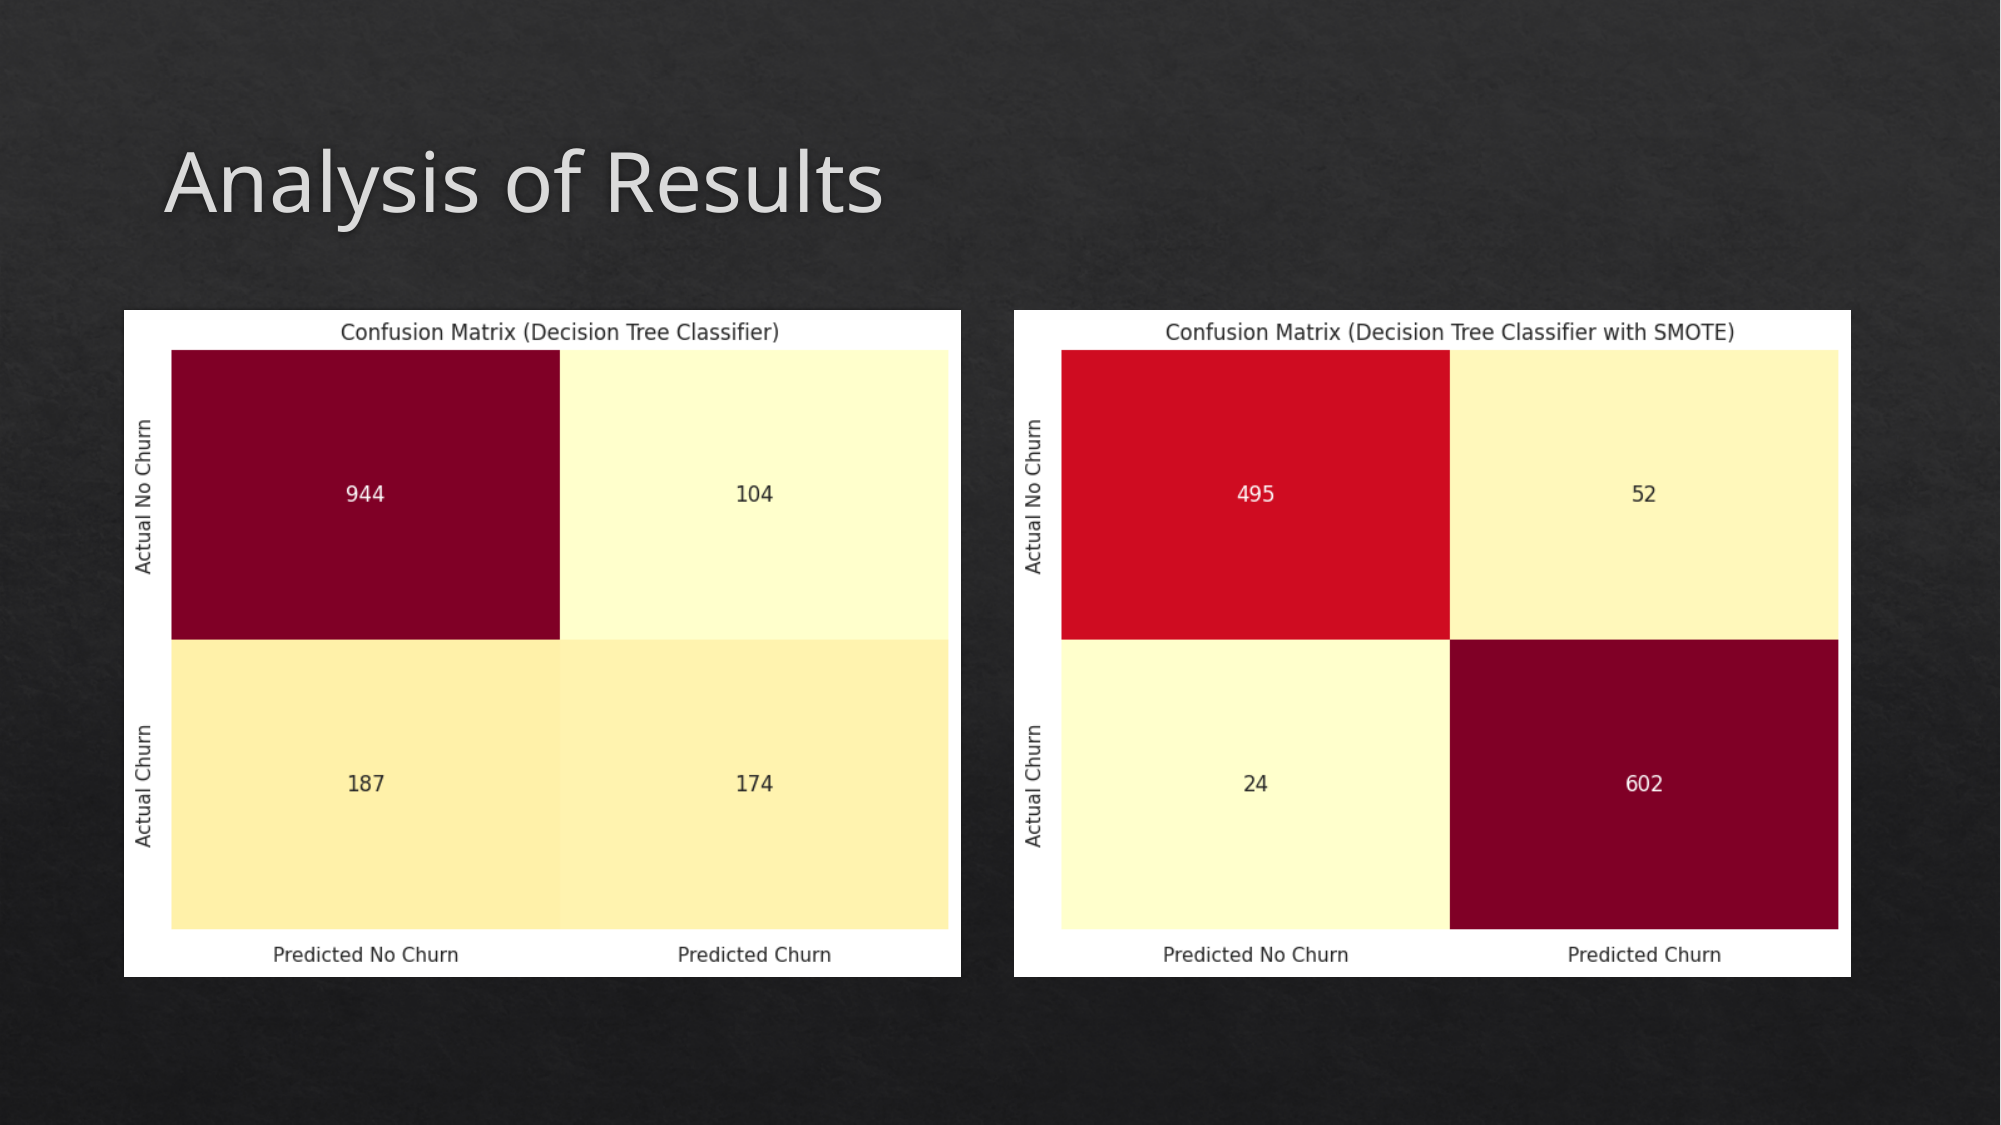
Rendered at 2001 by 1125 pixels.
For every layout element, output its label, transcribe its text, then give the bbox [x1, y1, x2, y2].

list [124, 310, 961, 977]
picture [1013, 310, 1851, 977]
title Analysis of Results [149, 99, 1849, 260]
